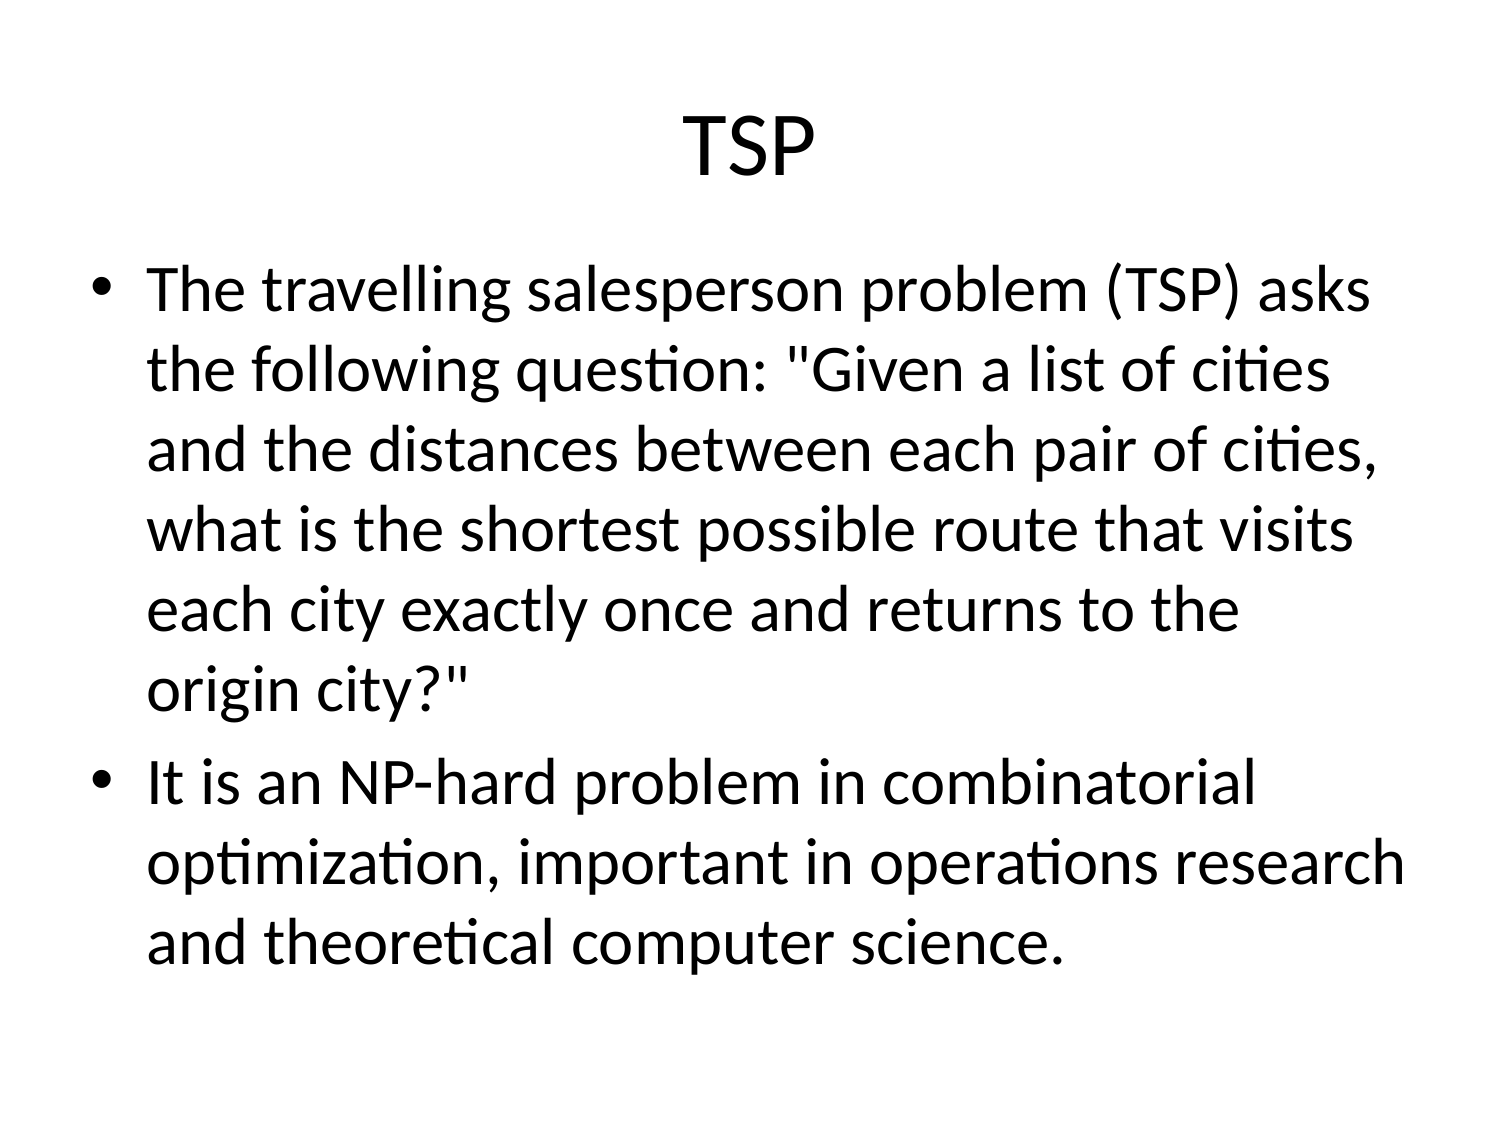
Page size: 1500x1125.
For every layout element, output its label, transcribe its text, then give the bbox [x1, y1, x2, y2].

title TSP [75, 45, 1425, 233]
list The travelling salesperson problem (TSP) asks the following question: "Given a list of cities and the distances between each pair of cities, what is the shortest possible route that visits each city exactly once and returns to the origin city?" It is an NP-hard problem in combinatorial optimization, important in operations research and theoretical computer science. [75, 237, 1425, 1005]
